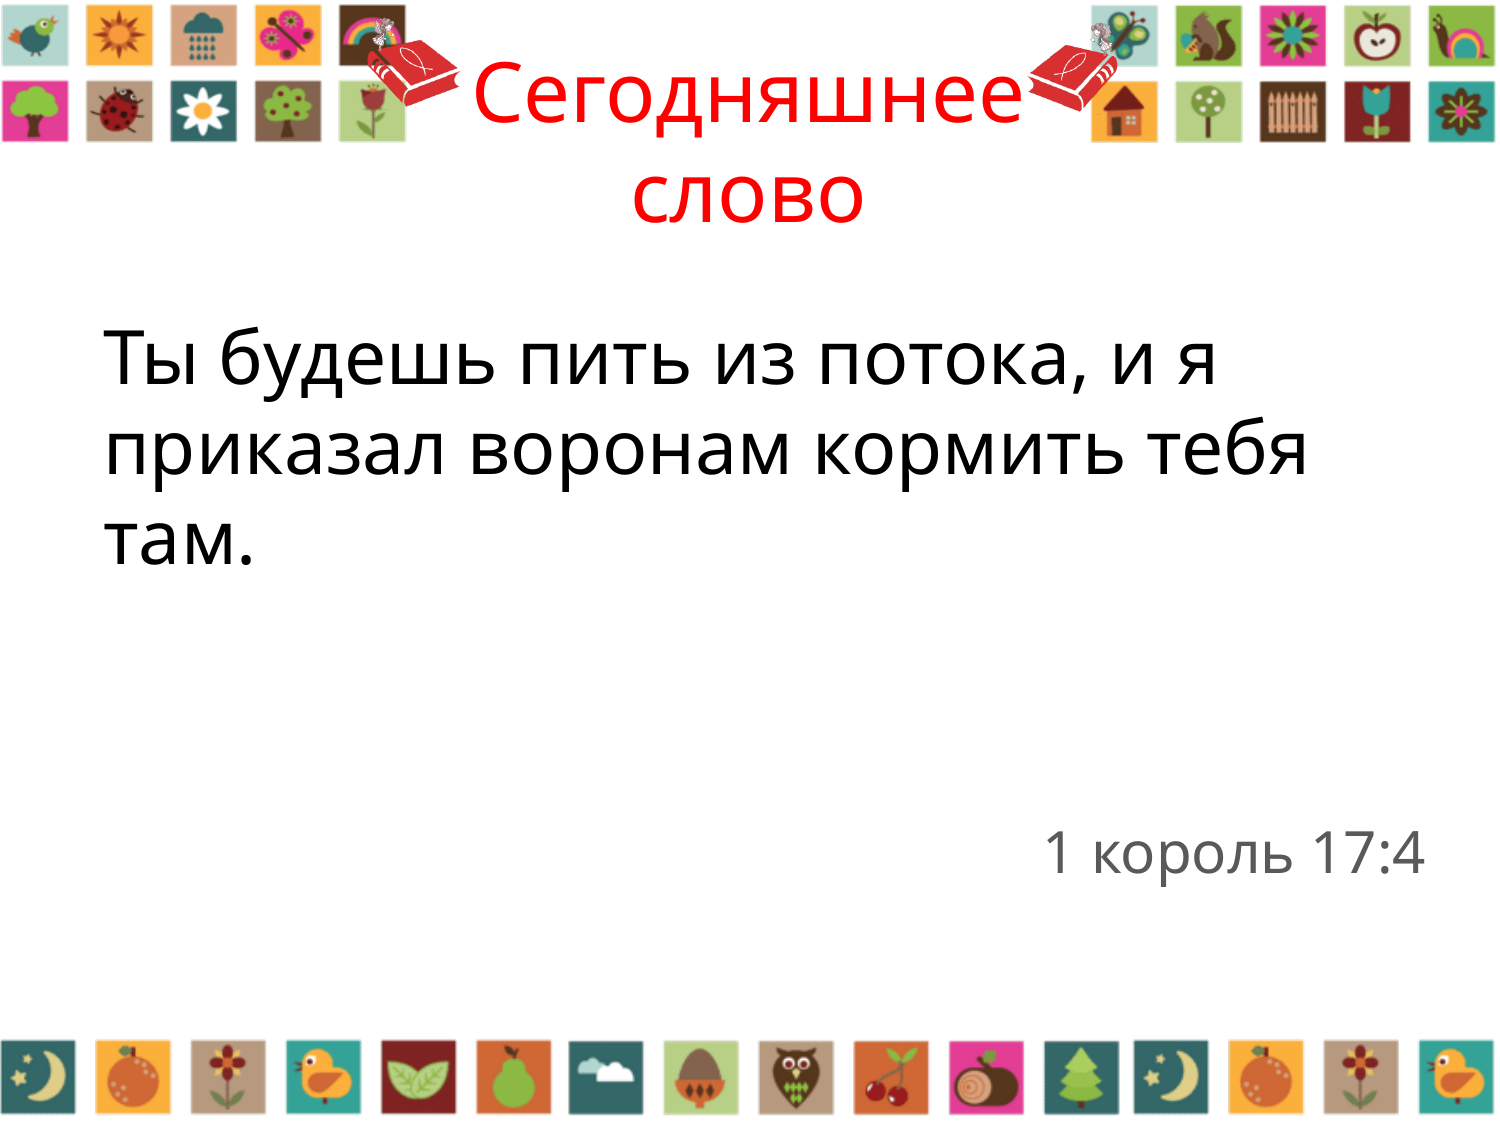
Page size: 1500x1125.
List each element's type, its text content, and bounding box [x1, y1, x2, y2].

text_box 1 король 17:4 [808, 807, 1441, 893]
picture [0, 3, 492, 150]
picture [996, 3, 1500, 150]
text_box Сегодняшнее слово [415, 31, 1081, 247]
text_box Ты будешь пить из потока, и я приказал воронам кормить тебя там. [88, 302, 1436, 588]
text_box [0, 1028, 1500, 1118]
